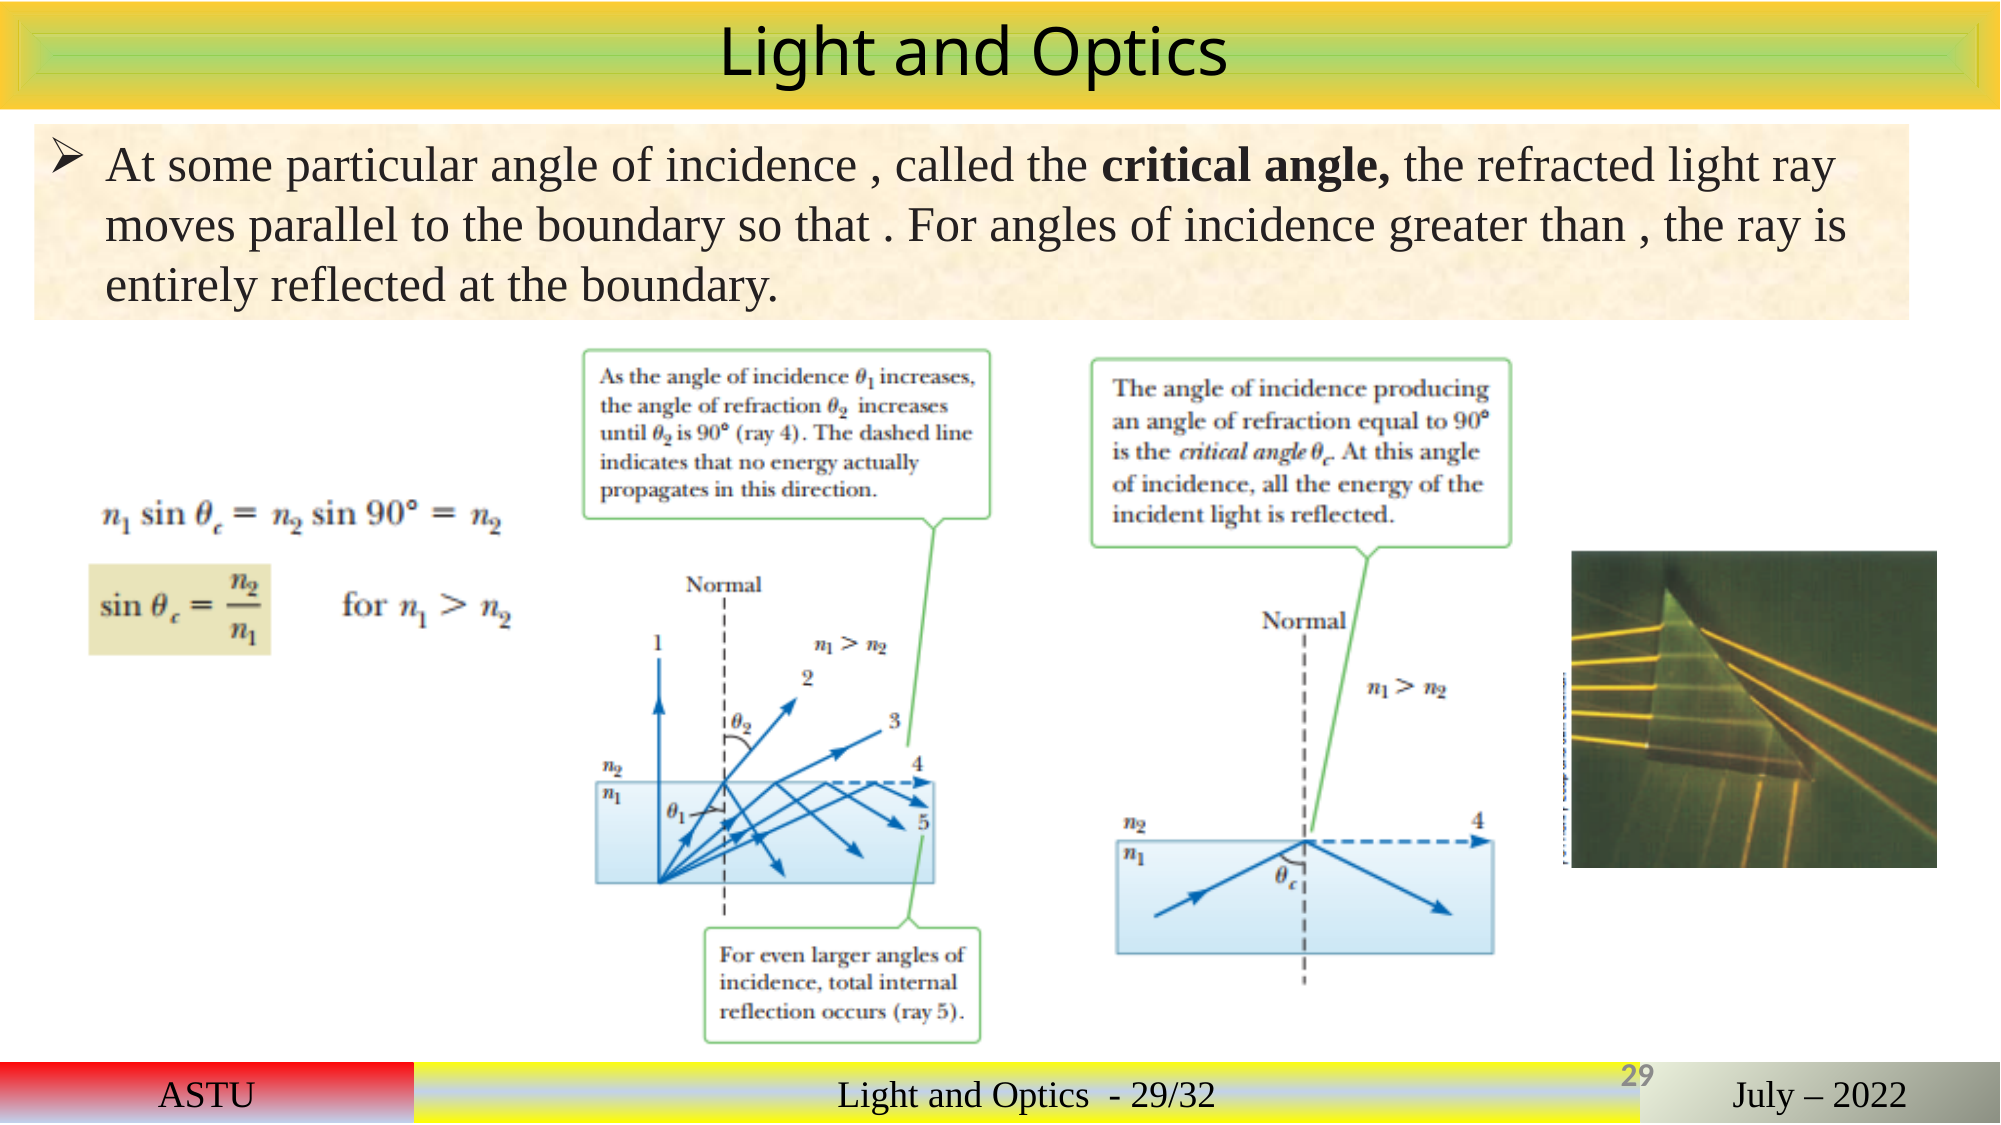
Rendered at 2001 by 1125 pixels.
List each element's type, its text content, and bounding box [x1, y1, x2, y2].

picture [1085, 349, 1526, 990]
text_box Light and Optics - 29/32 [414, 1062, 1640, 1123]
picture [570, 341, 1001, 1056]
text_box Light and Optics [0, 1, 2000, 110]
picture [1563, 546, 1937, 868]
text_box July – 2022 [1640, 1062, 2000, 1123]
slide_number 29 [1412, 1042, 1863, 1103]
picture [82, 498, 528, 661]
picture [34, 124, 1910, 320]
text_box ASTU [0, 1062, 414, 1123]
